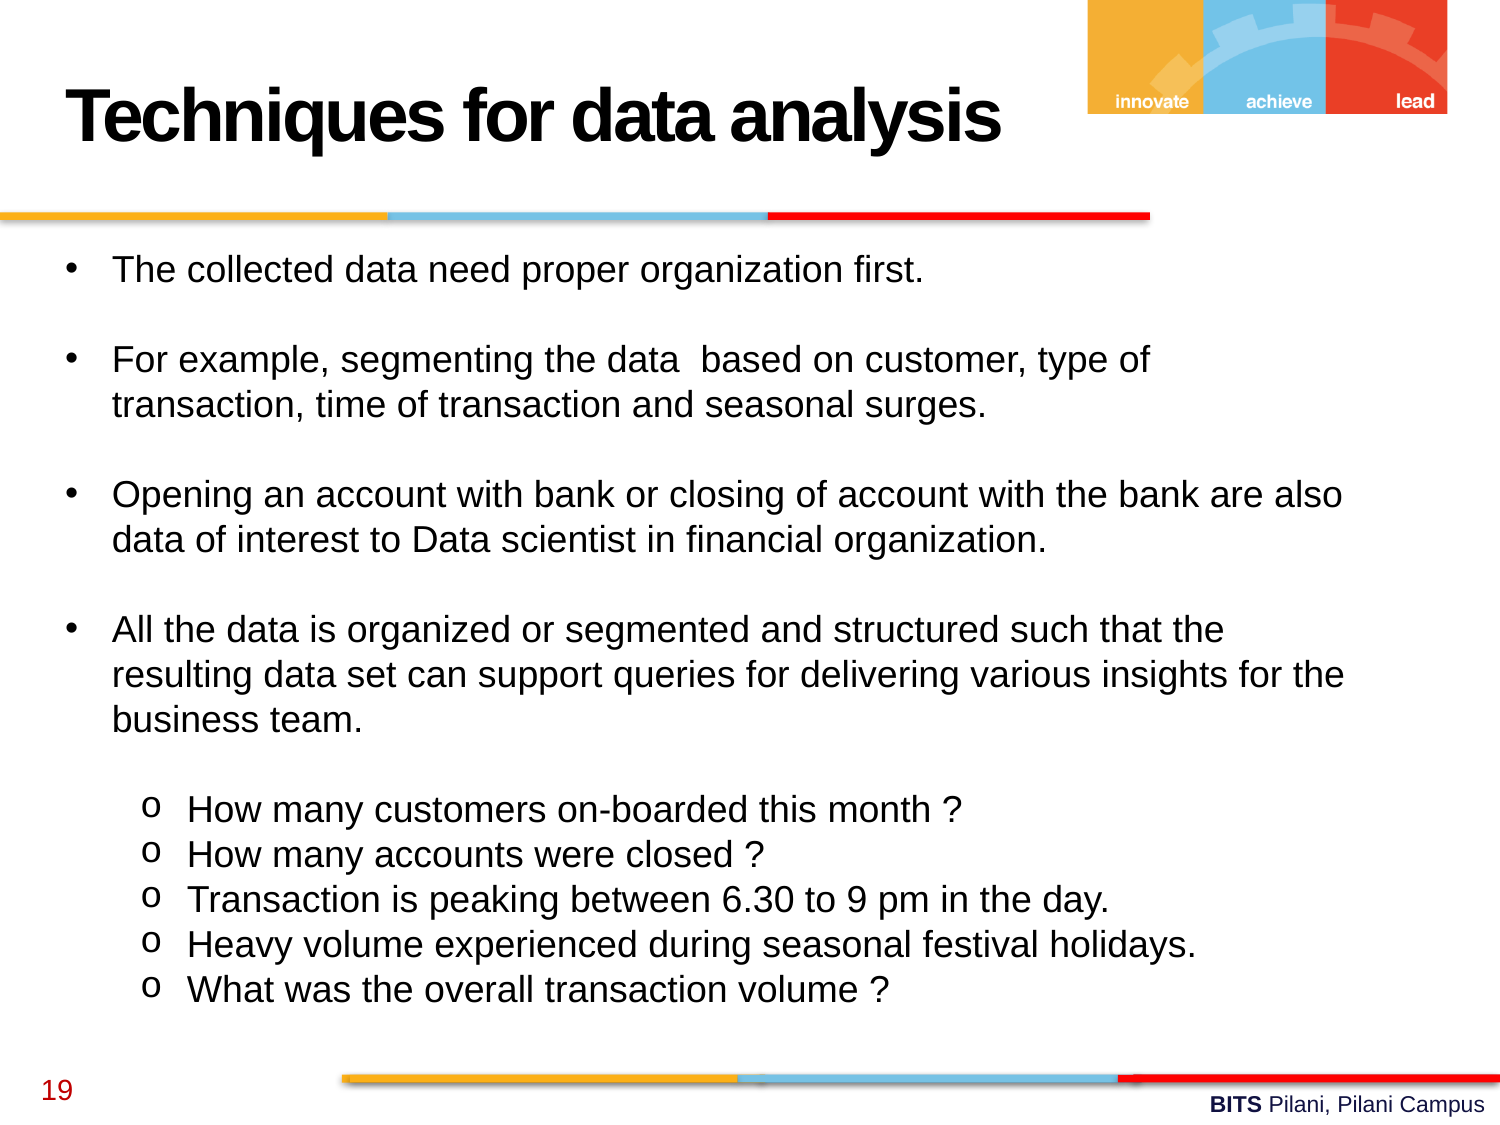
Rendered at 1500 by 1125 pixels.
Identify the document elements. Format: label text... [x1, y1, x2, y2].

text_box Techniques for data analysis [50, 24, 1450, 213]
slide_number 19 [25, 1059, 376, 1119]
text_box The collected data need proper organization first. For example, segmenting the data based on customer, type of transaction, time of transaction and seasonal surges. Opening an account with bank or closing of account with the bank are also data of interest to Data scientist in financial organization. All the data is organized or segmented and structured such that the resulting data set can support queries for delivering various insights for the business team. How many customers on-boarded this month ? How many accounts were closed ? Transaction is peaking between 6.30 to 9 pm in the day. Heavy volume experienced during seasonal festival holidays. What was the overall transaction volume ? [50, 237, 1362, 1018]
picture [1087, 0, 1448, 24]
